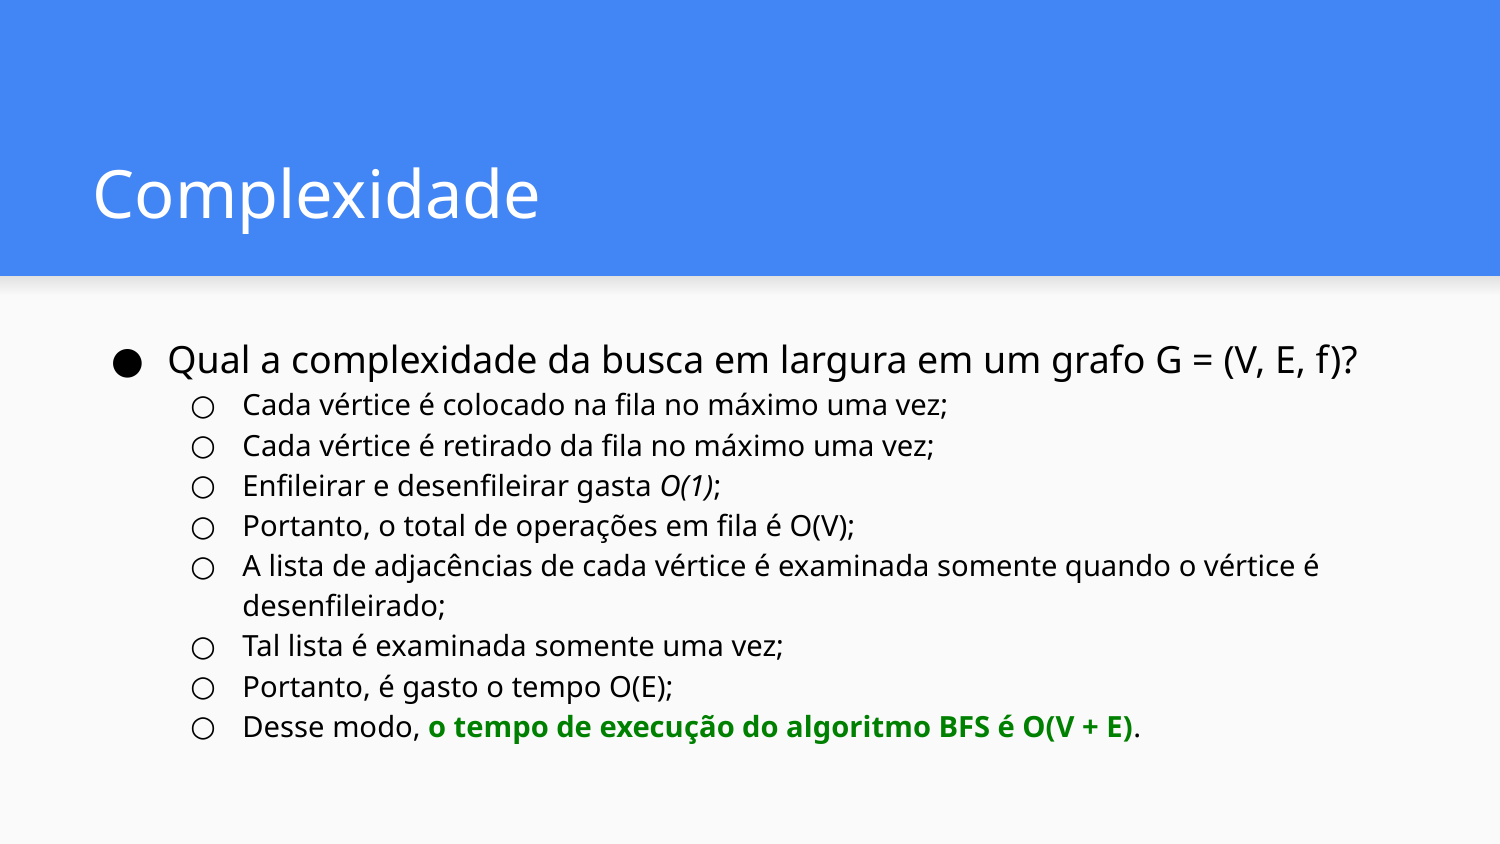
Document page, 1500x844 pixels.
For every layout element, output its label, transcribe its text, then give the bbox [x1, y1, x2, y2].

title Complexidade [77, 121, 1427, 248]
list Qual a complexidade da busca em largura em um grafo G = (V, E, f)? Cada vértice é colocado na fila no máximo uma vez; Cada vértice é retirado da fila no máximo uma vez; Enfileirar e desenfileirar gasta O(1); Portanto, o total de operações em fila é O(V); A lista de adjacências de cada vértice é examinada somente quando o vértice é desenfileirado; Tal lista é examinada somente uma vez; Portanto, é gasto o tempo O(E); Desse modo, o tempo de execução do algoritmo BFS é O(V + E). [77, 314, 1427, 760]
